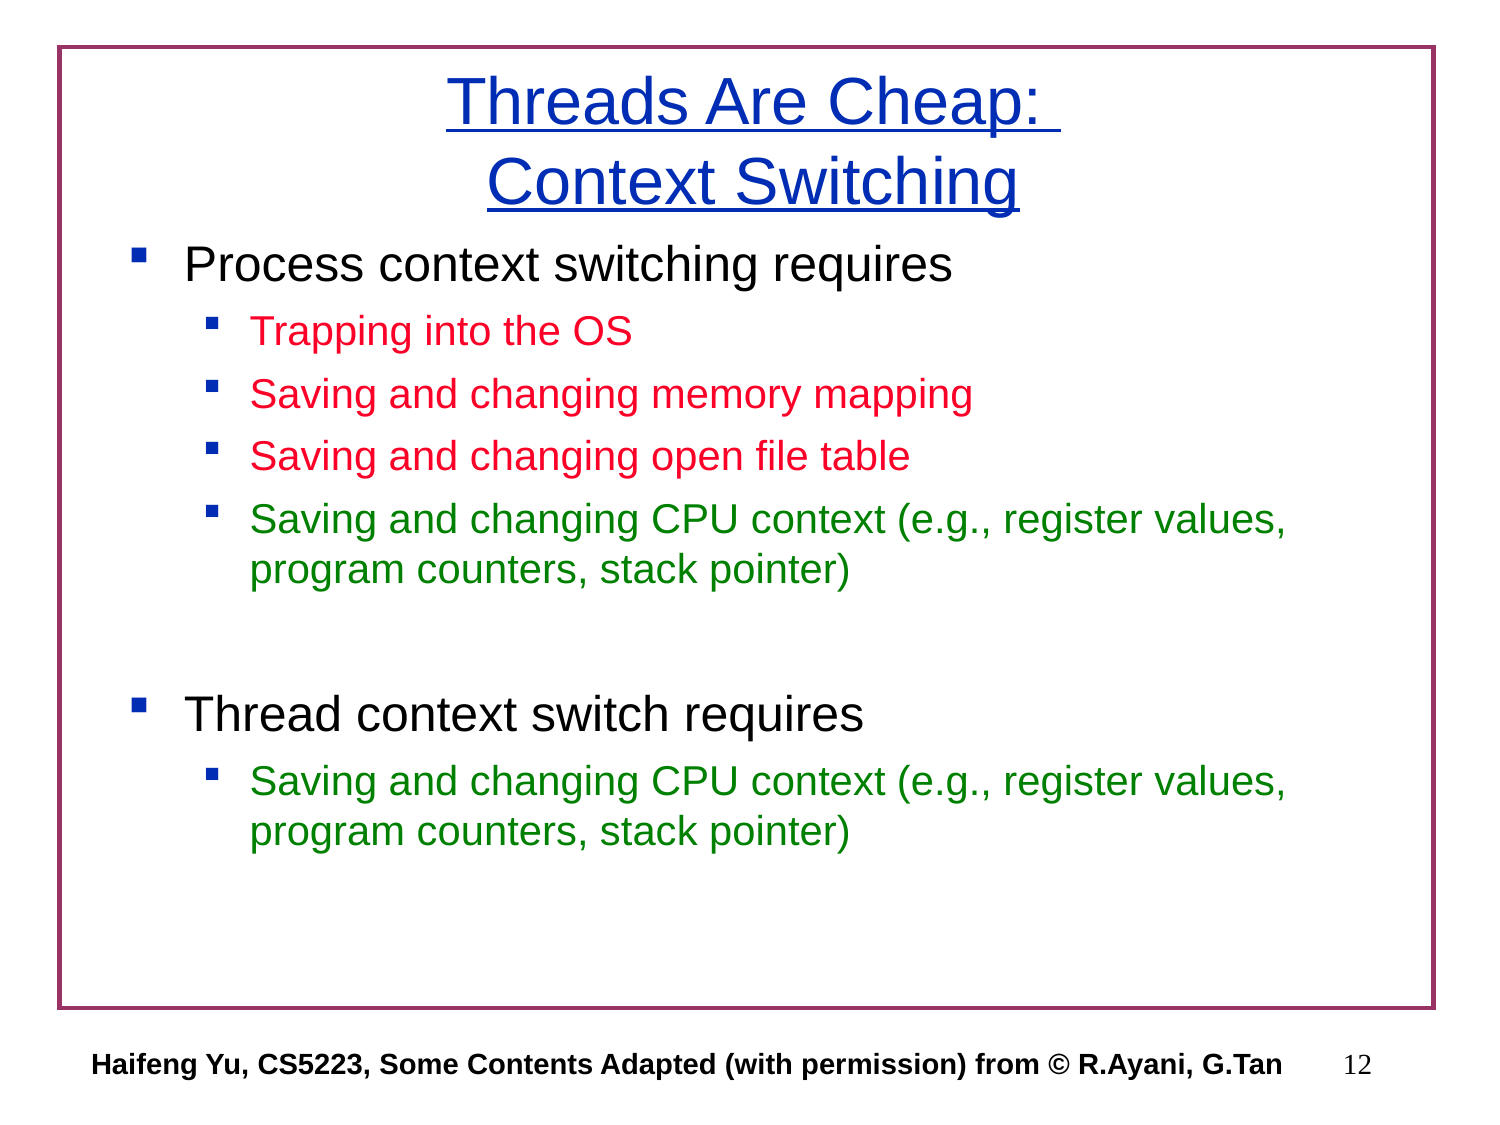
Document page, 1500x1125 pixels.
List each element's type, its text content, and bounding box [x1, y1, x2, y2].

title Threads Are Cheap: Context Switching [115, 69, 1392, 207]
list Process context switching requires Trapping into the OS Saving and changing memory mapping Saving and changing open file table Saving and changing CPU context (e.g., register values, program counters, stack pointer) Thread context switch requires Saving and changing CPU context (e.g., register values, program counters, stack pointer) [112, 223, 1388, 991]
slide_number 12 [1326, 1024, 1388, 1101]
footer Haifeng Yu, CS5223, Some Contents Adapted (with permission) from © R.Ayani, G.Tan [49, 1024, 1326, 1101]
